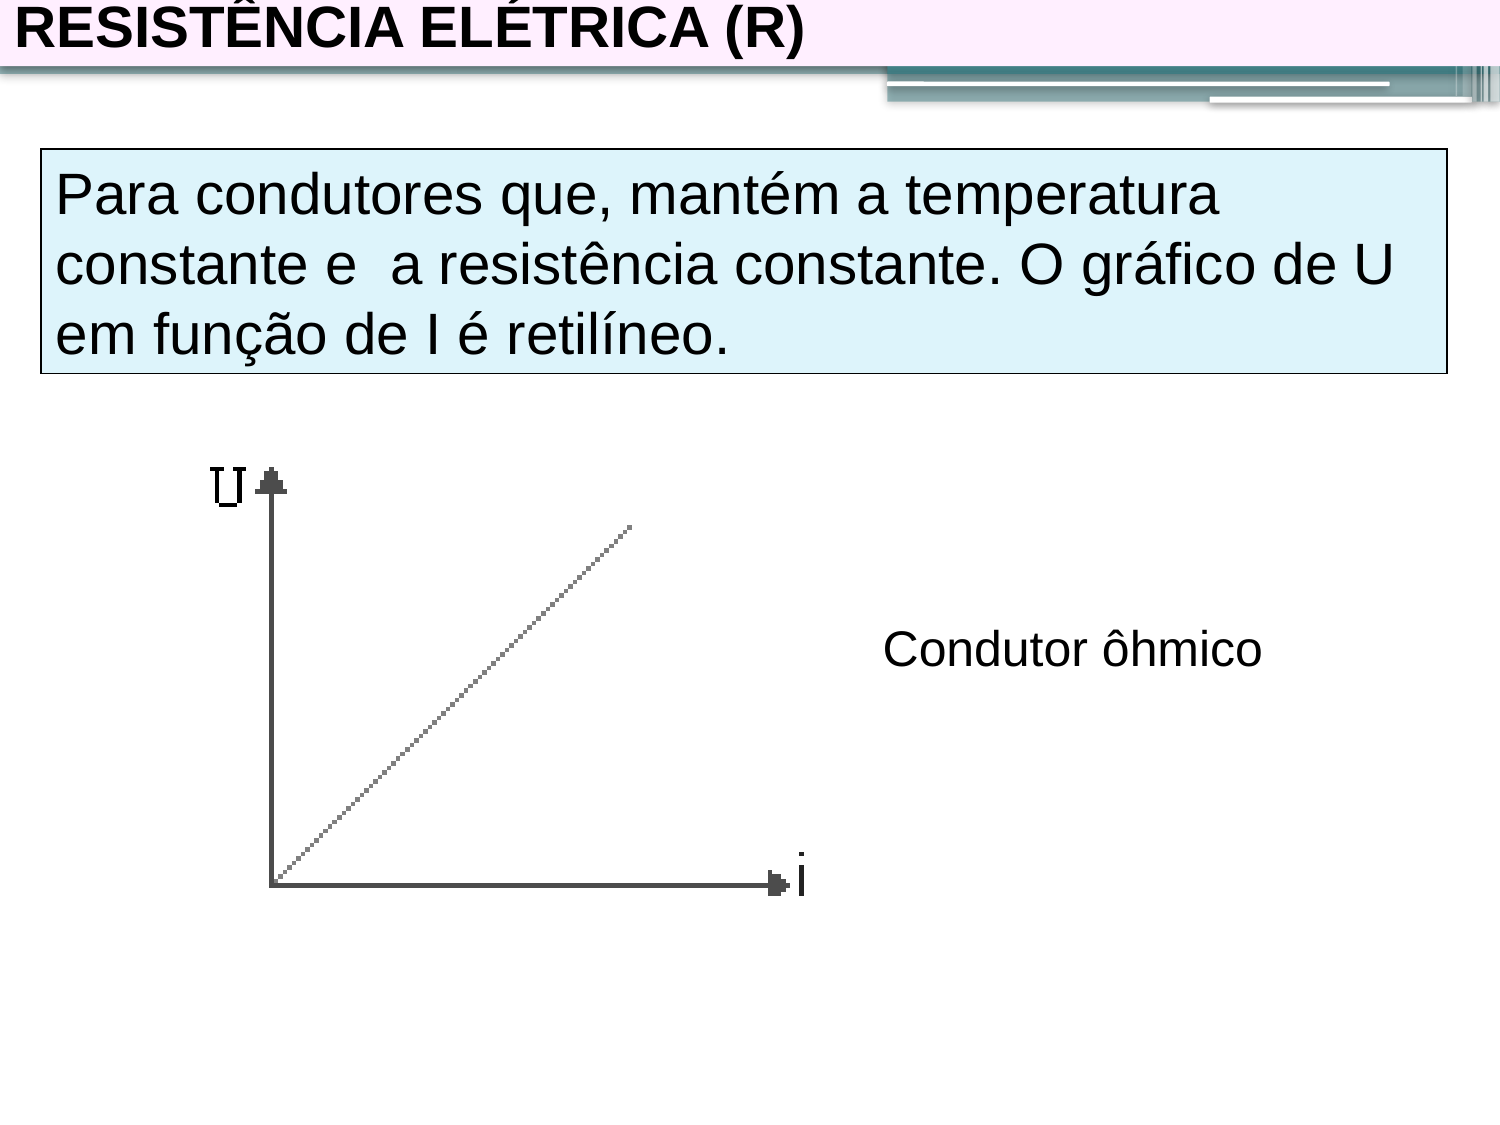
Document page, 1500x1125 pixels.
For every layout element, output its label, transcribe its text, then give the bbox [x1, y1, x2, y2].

text_box RESISTÊNCIA ELÉTRICA (R) [0, 0, 1500, 67]
text_box Condutor ôhmico [867, 609, 1317, 693]
text_box Para condutores que, mantém a temperatura constante e a resistência constante. O gráfico de U em função de I é retilíneo. [41, 148, 1447, 374]
picture [206, 467, 809, 897]
